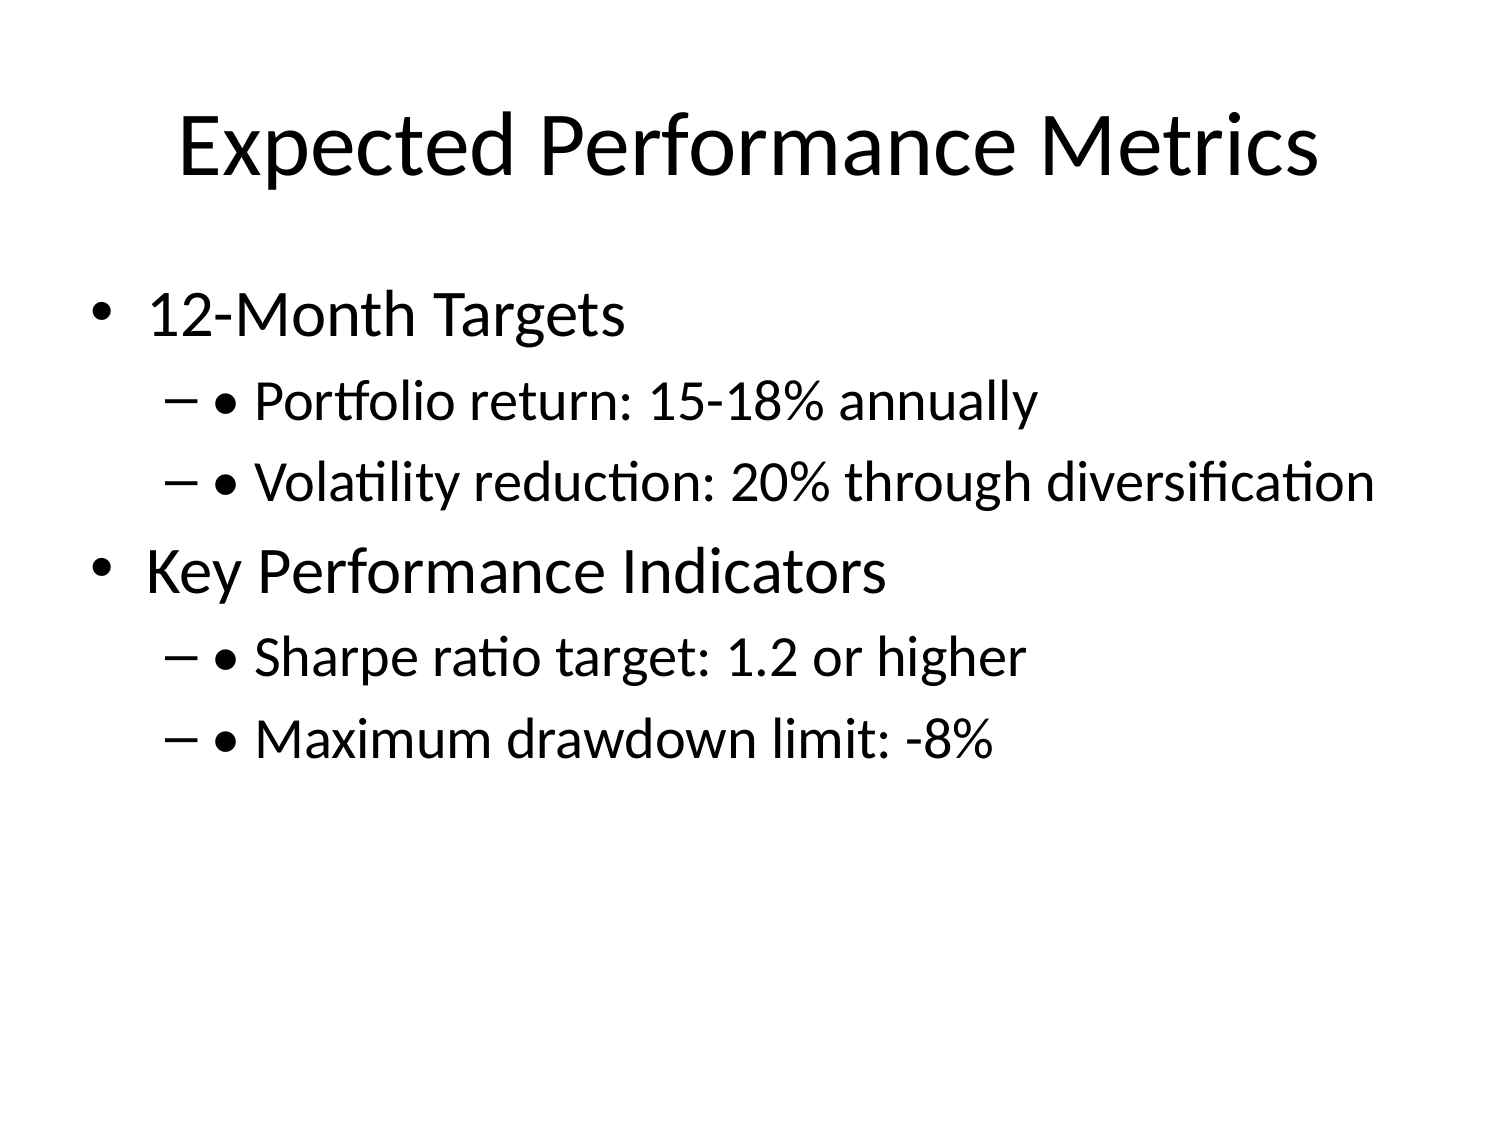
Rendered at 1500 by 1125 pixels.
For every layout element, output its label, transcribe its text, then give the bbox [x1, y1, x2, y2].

title Expected Performance Metrics [75, 45, 1425, 233]
list 12-Month Targets • Portfolio return: 15-18% annually • Volatility reduction: 20% through diversification Key Performance Indicators • Sharpe ratio target: 1.2 or higher • Maximum drawdown limit: -8% [75, 262, 1425, 1005]
